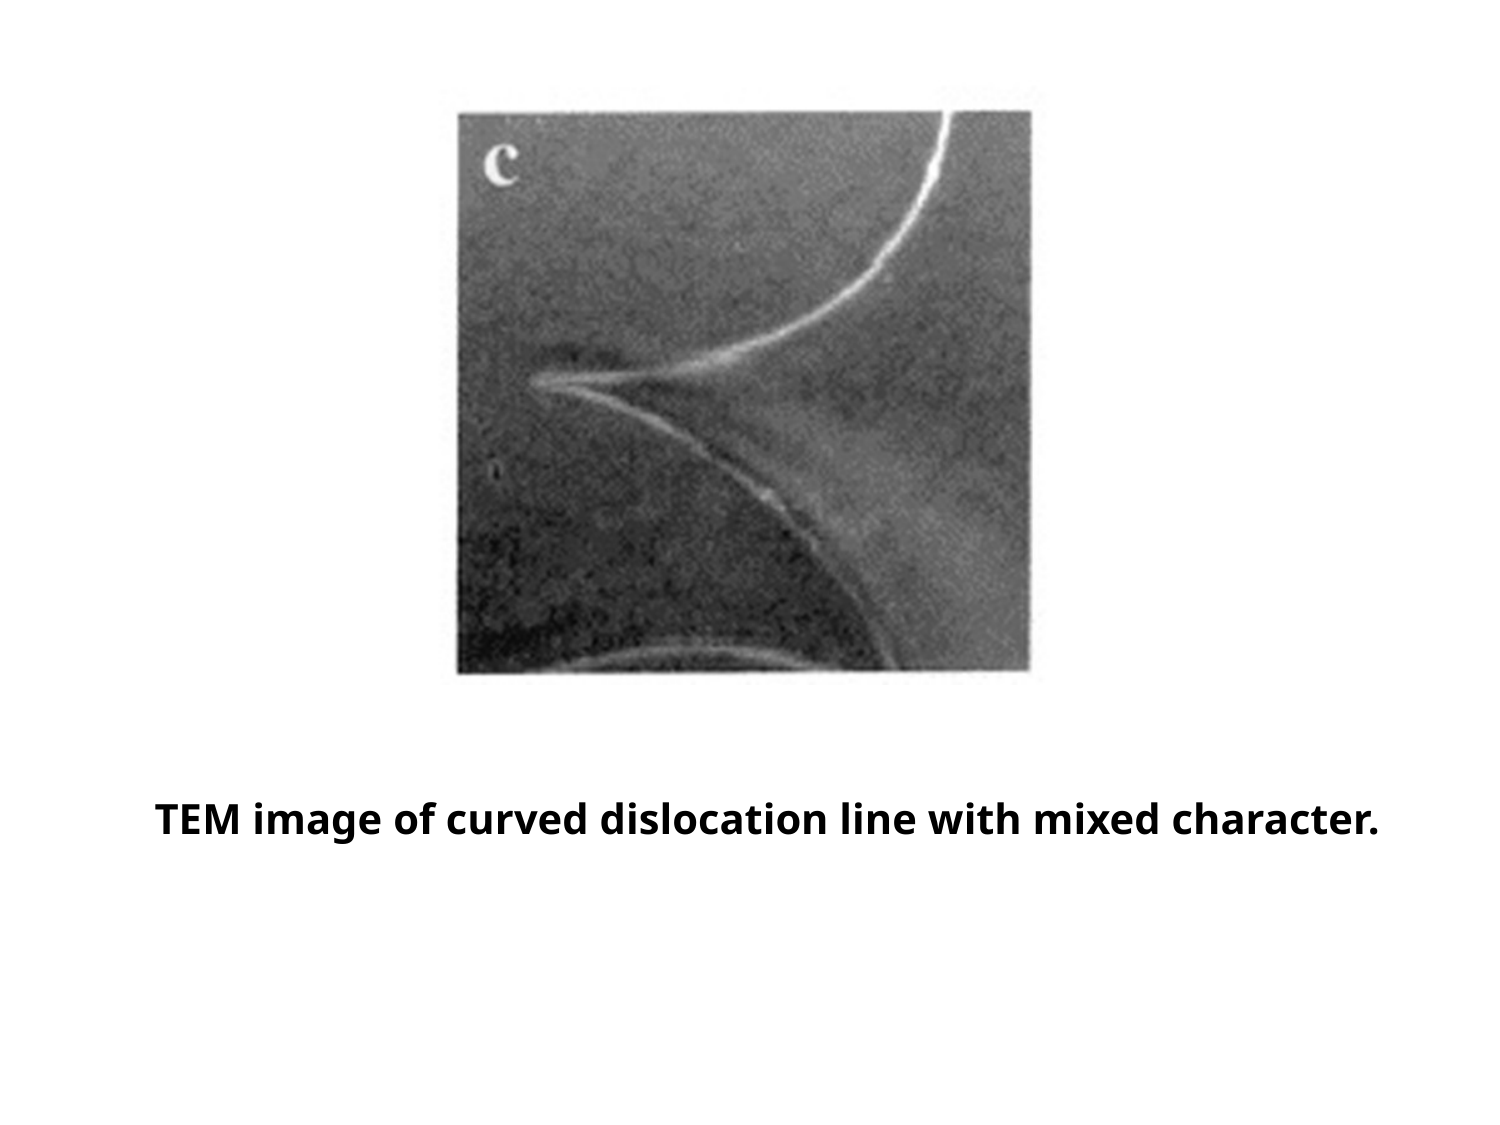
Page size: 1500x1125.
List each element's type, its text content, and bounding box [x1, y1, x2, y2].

picture [418, 77, 1054, 685]
text_box TEM image of curved dislocation line with mixed character. [93, 785, 1442, 850]
